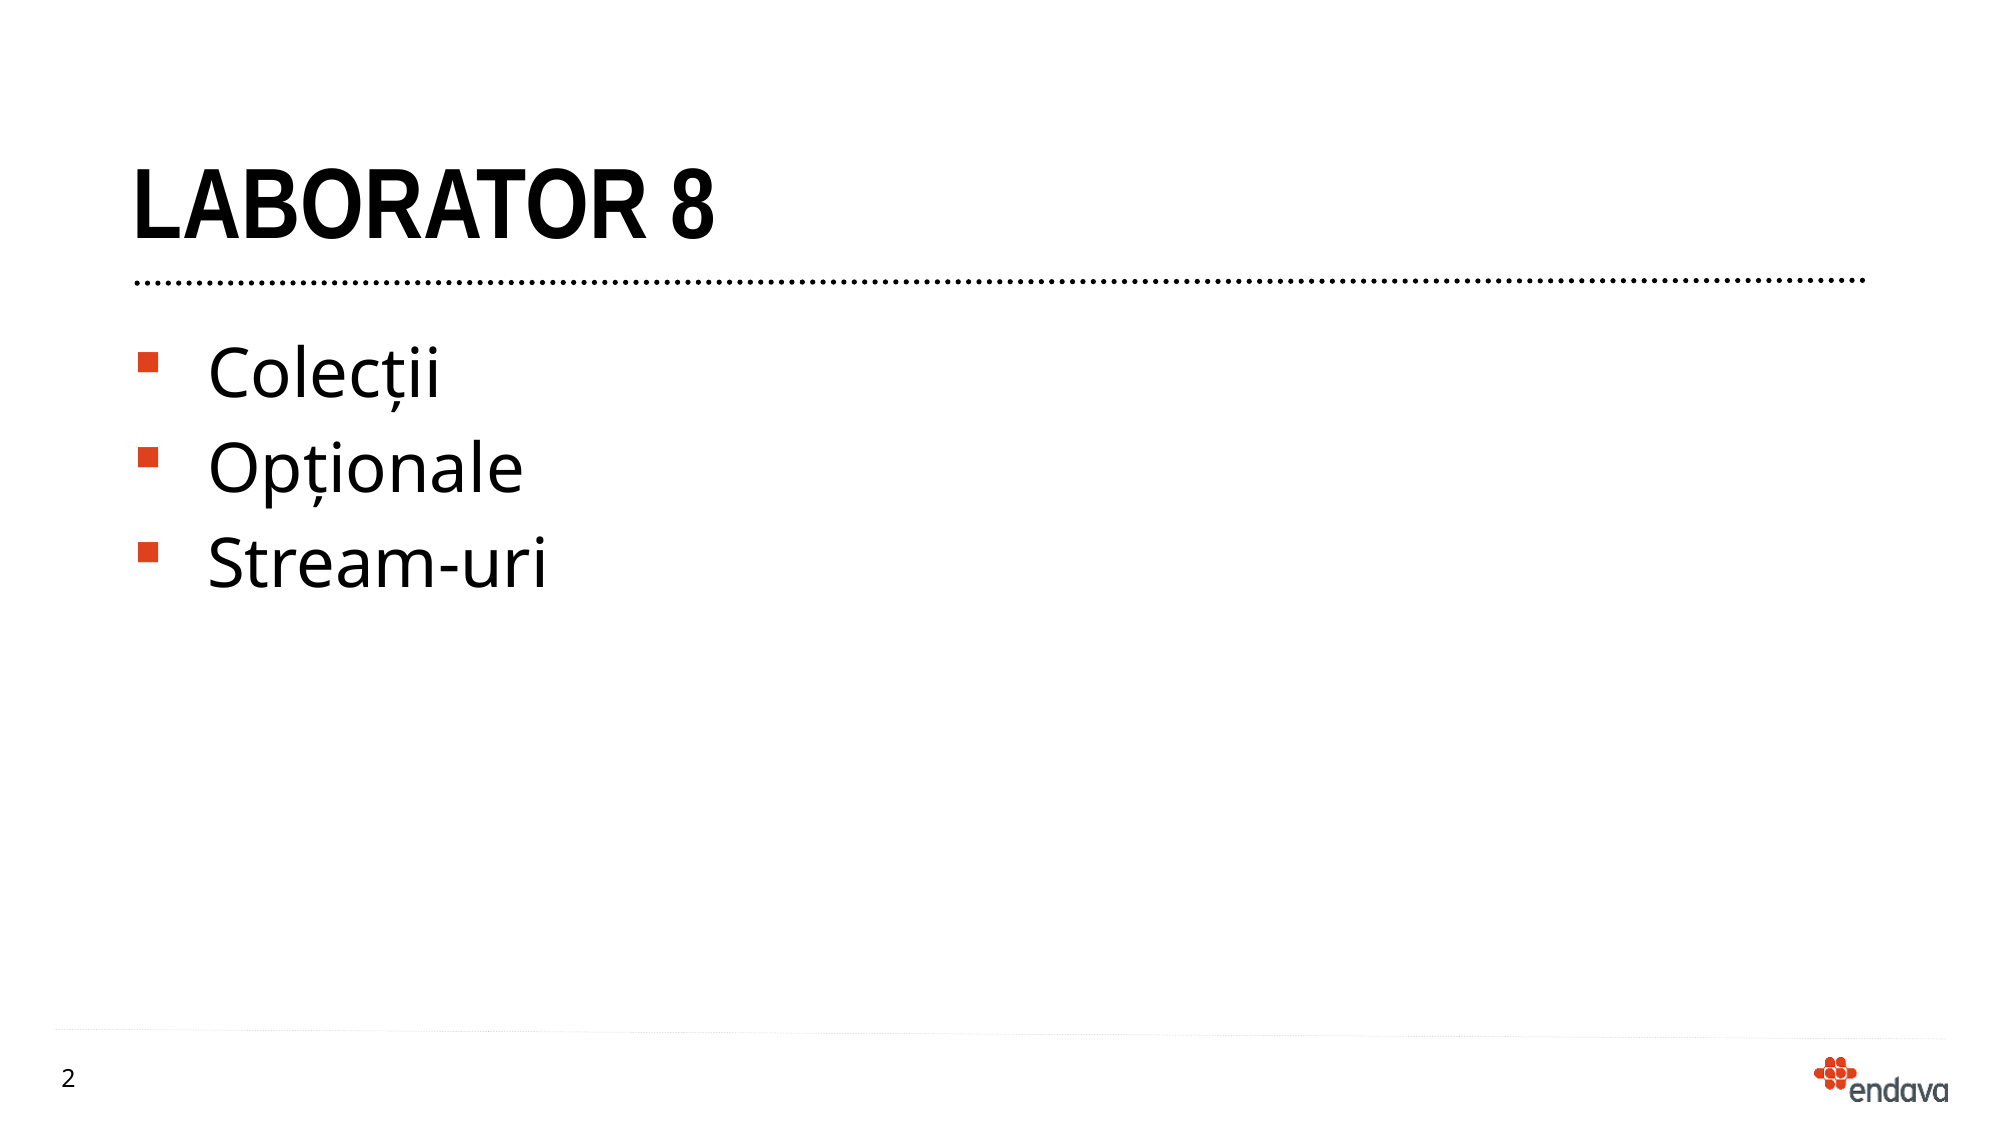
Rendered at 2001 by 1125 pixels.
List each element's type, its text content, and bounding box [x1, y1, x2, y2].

picture [1814, 1057, 1948, 1102]
list Colecții Opționale Stream-uri [132, 330, 1937, 977]
title LaboratoR 8 [132, 163, 1396, 272]
